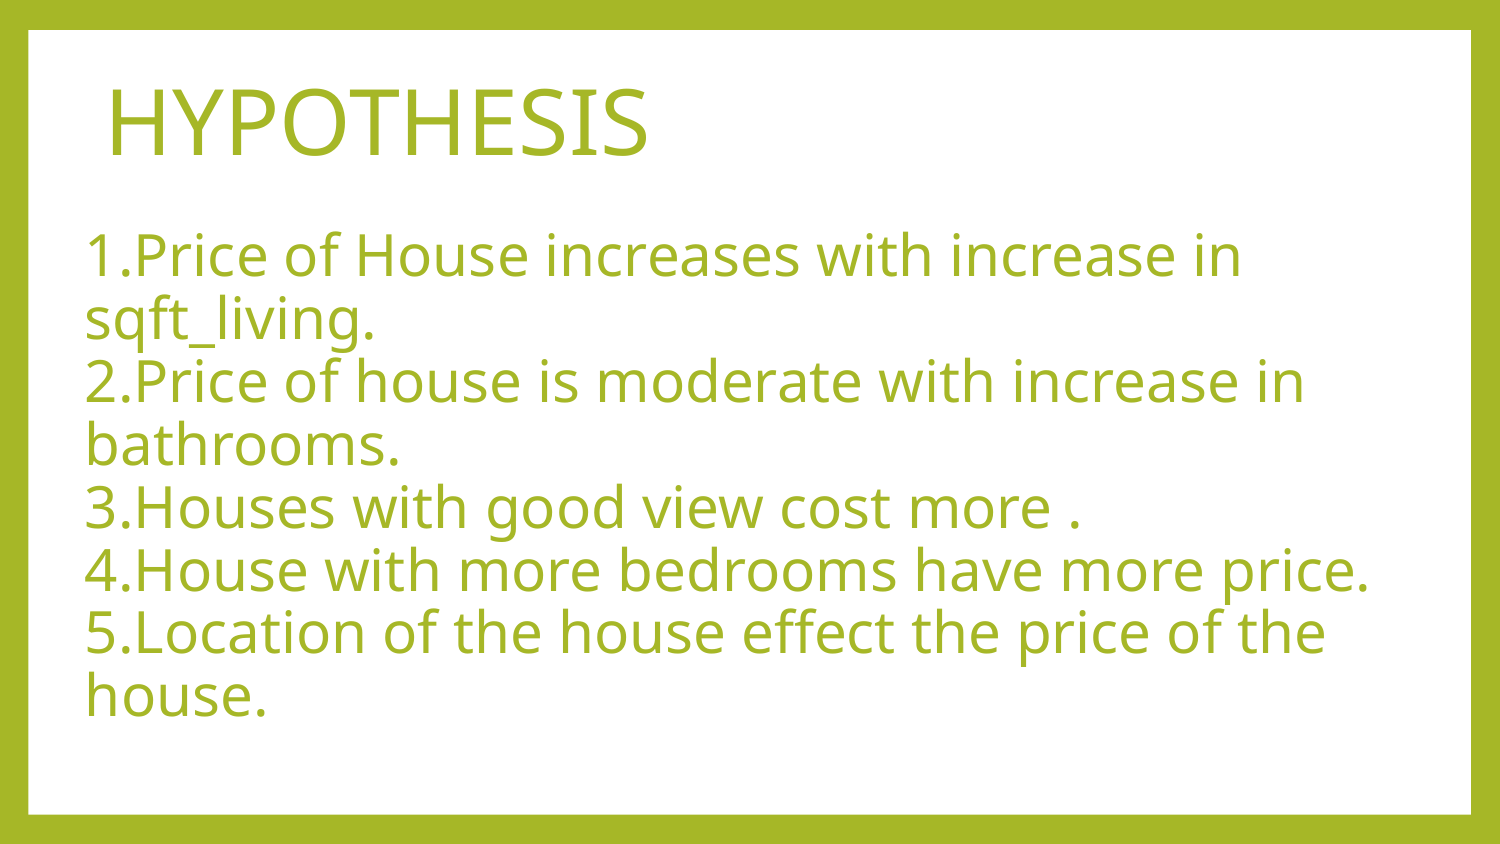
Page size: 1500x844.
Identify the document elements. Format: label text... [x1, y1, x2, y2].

title HYPOTHESIS [89, 60, 1488, 178]
list 1.Price of House increases with increase in sqft_living. 2.Price of house is moderate with increase in bathrooms. 3.Houses with good view cost more . 4.House with more bedrooms have more price. 5.Location of the house effect the price of the house. [51, 211, 1449, 753]
